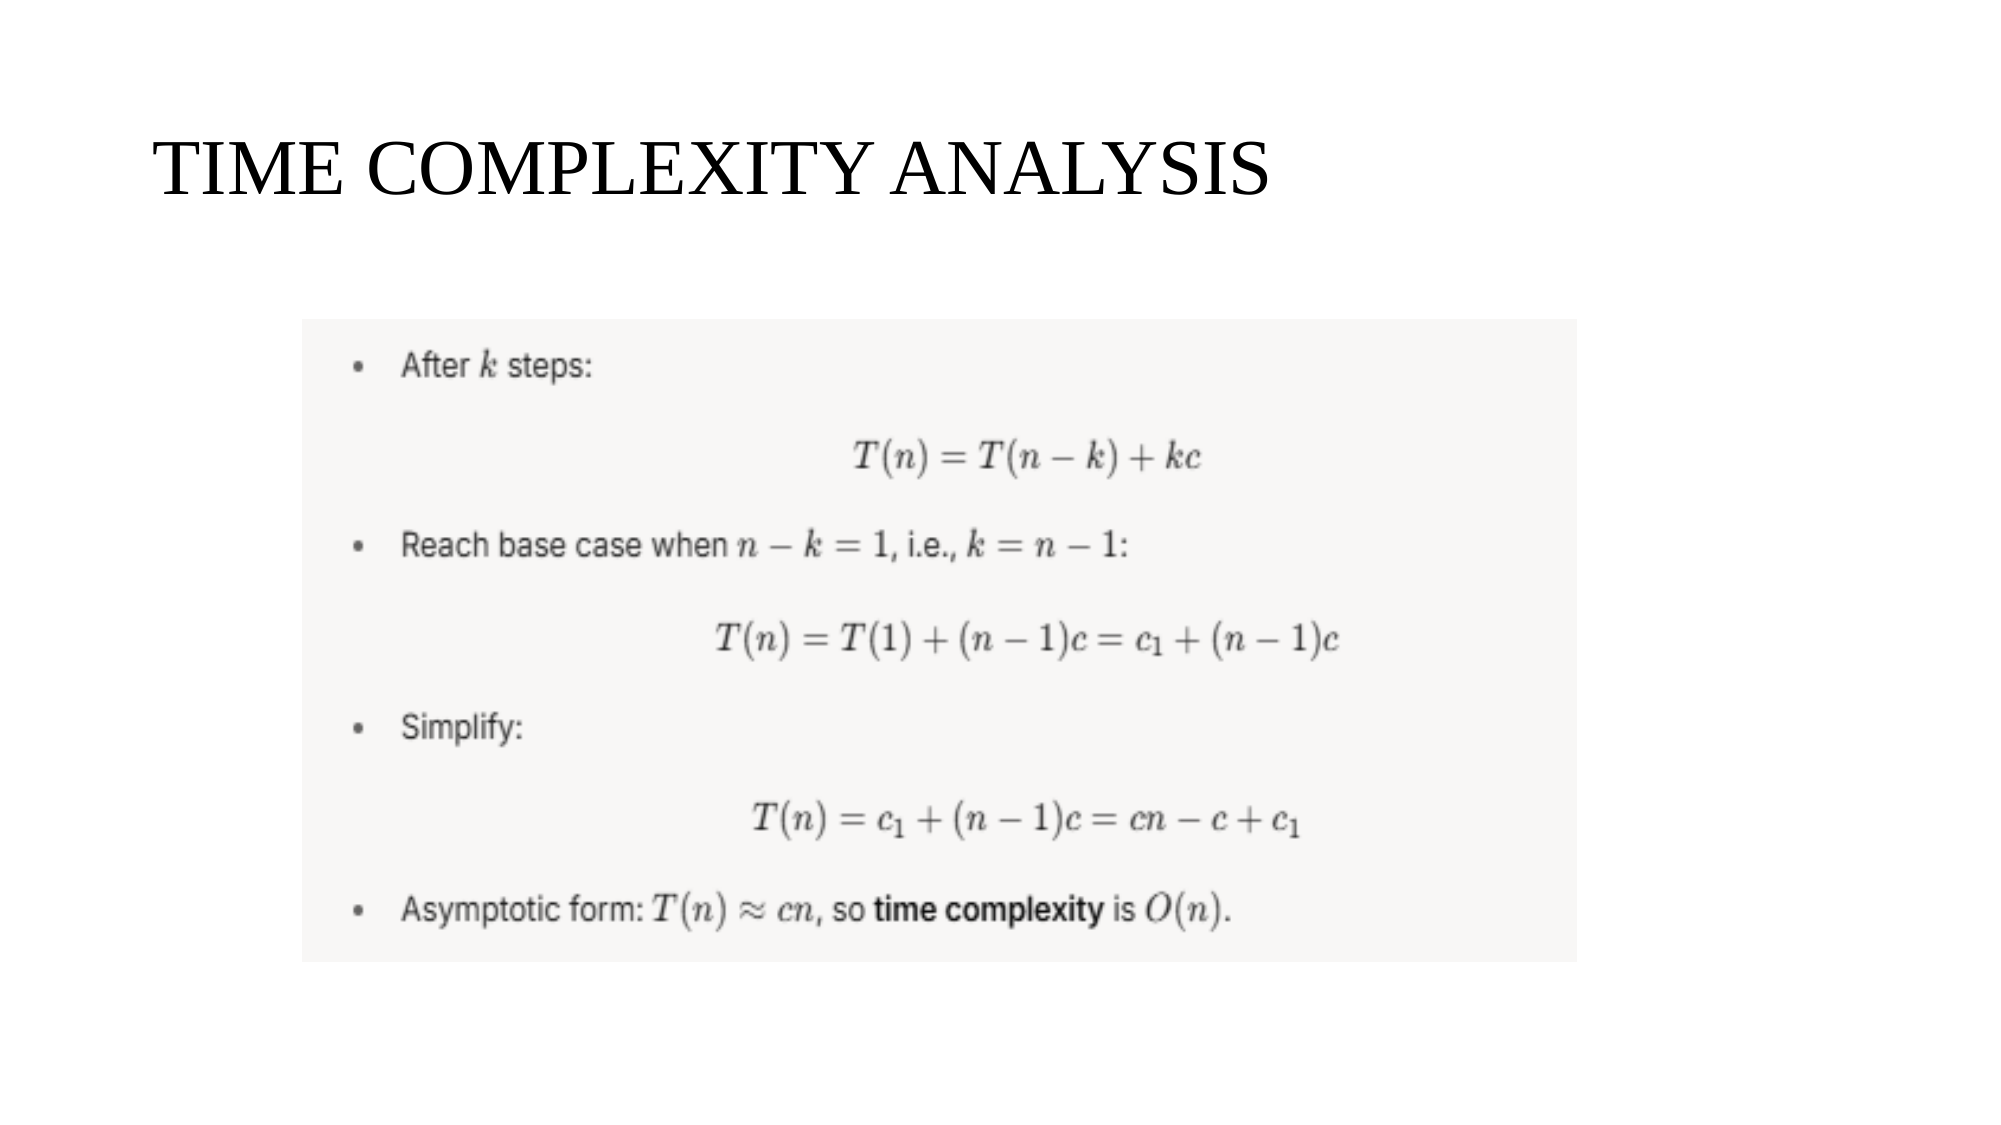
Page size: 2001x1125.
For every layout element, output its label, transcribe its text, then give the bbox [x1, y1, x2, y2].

title TIME COMPLEXITY ANALYSIS [137, 59, 1863, 278]
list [302, 319, 1577, 962]
